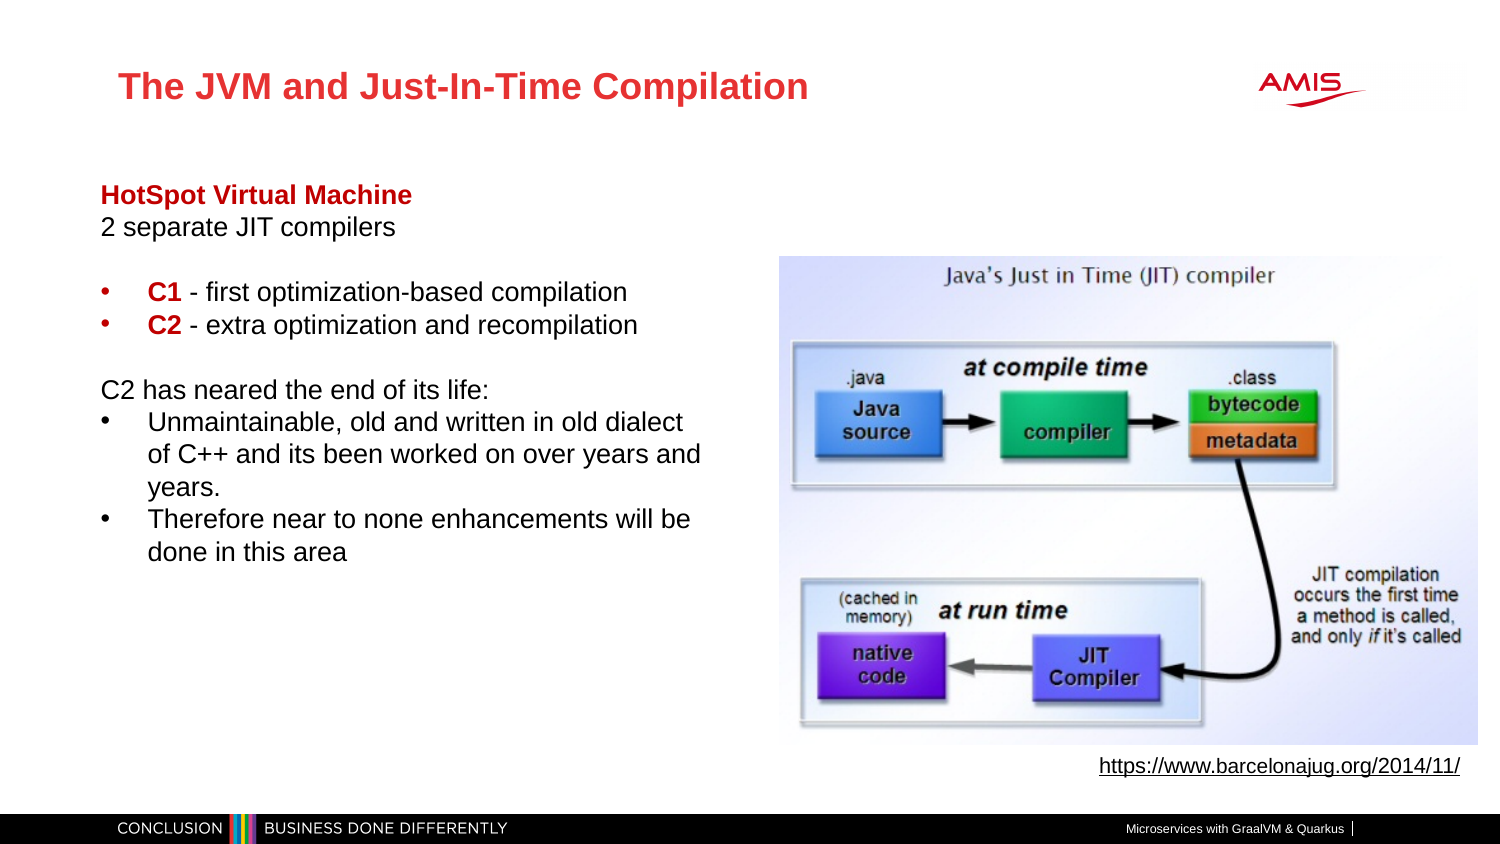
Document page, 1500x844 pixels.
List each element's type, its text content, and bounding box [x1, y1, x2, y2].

text_box https://www.barcelonajug.org/2014/11/ [1084, 745, 1476, 786]
text_box Microservices with GraalVM & Quarkus [814, 820, 1345, 837]
text_box HotSpot Virtual Machine 2 separate JIT compilers C1 - first optimization-based compilation C2 - extra optimization and recompilation C2 has neared the end of its life: Unmaintainable, old and written in old dialect of C++ and its been worked on over years and years. Therefore near to none enhancements will be done in this area [100, 177, 709, 567]
picture [1205, 58, 1467, 111]
picture [0, 814, 236, 844]
picture [239, 814, 1500, 844]
picture [779, 256, 1478, 745]
title The JVM and Just-In-Time Compilation [118, 47, 1205, 130]
